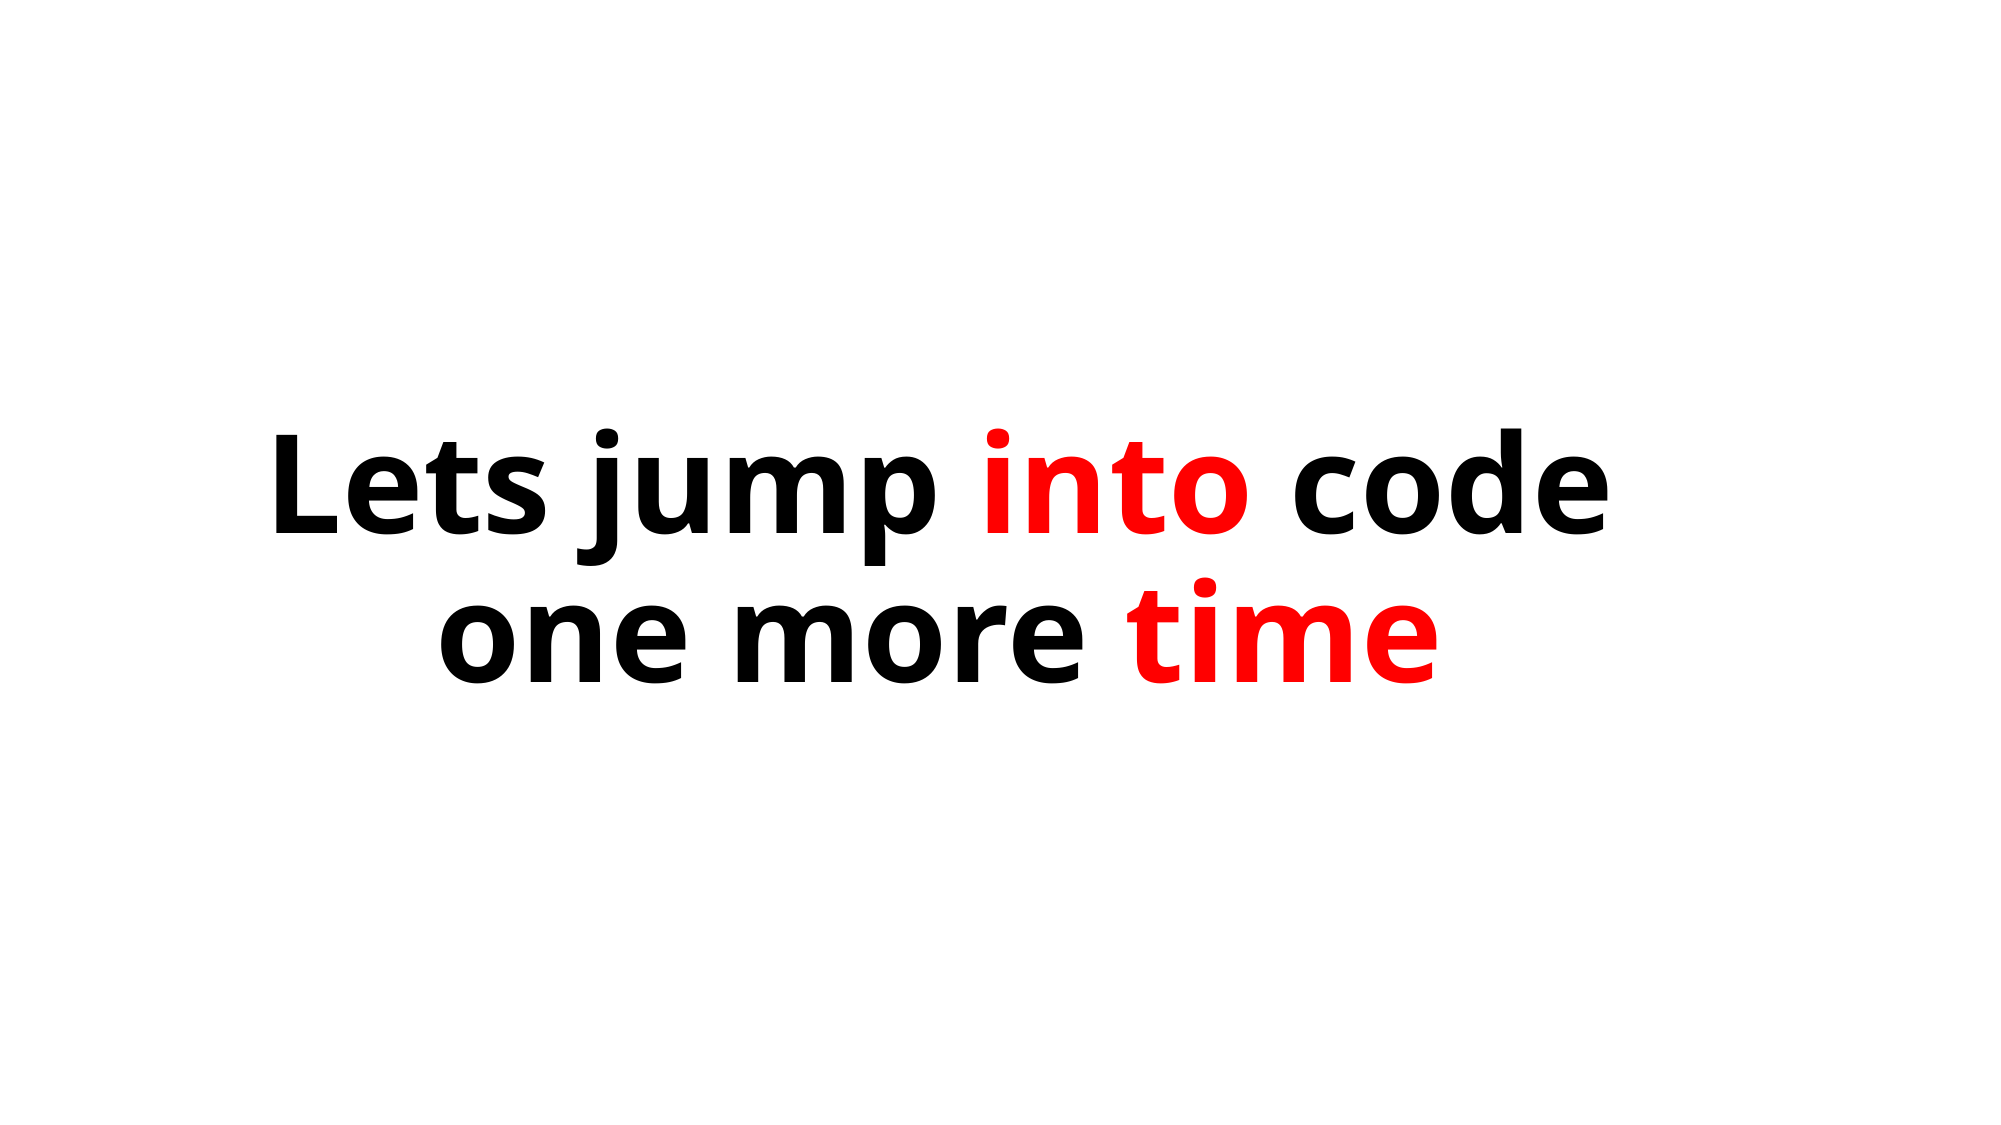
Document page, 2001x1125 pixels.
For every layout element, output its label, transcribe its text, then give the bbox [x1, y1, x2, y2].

title Lets jump into code one more time [84, 595, 1830, 720]
